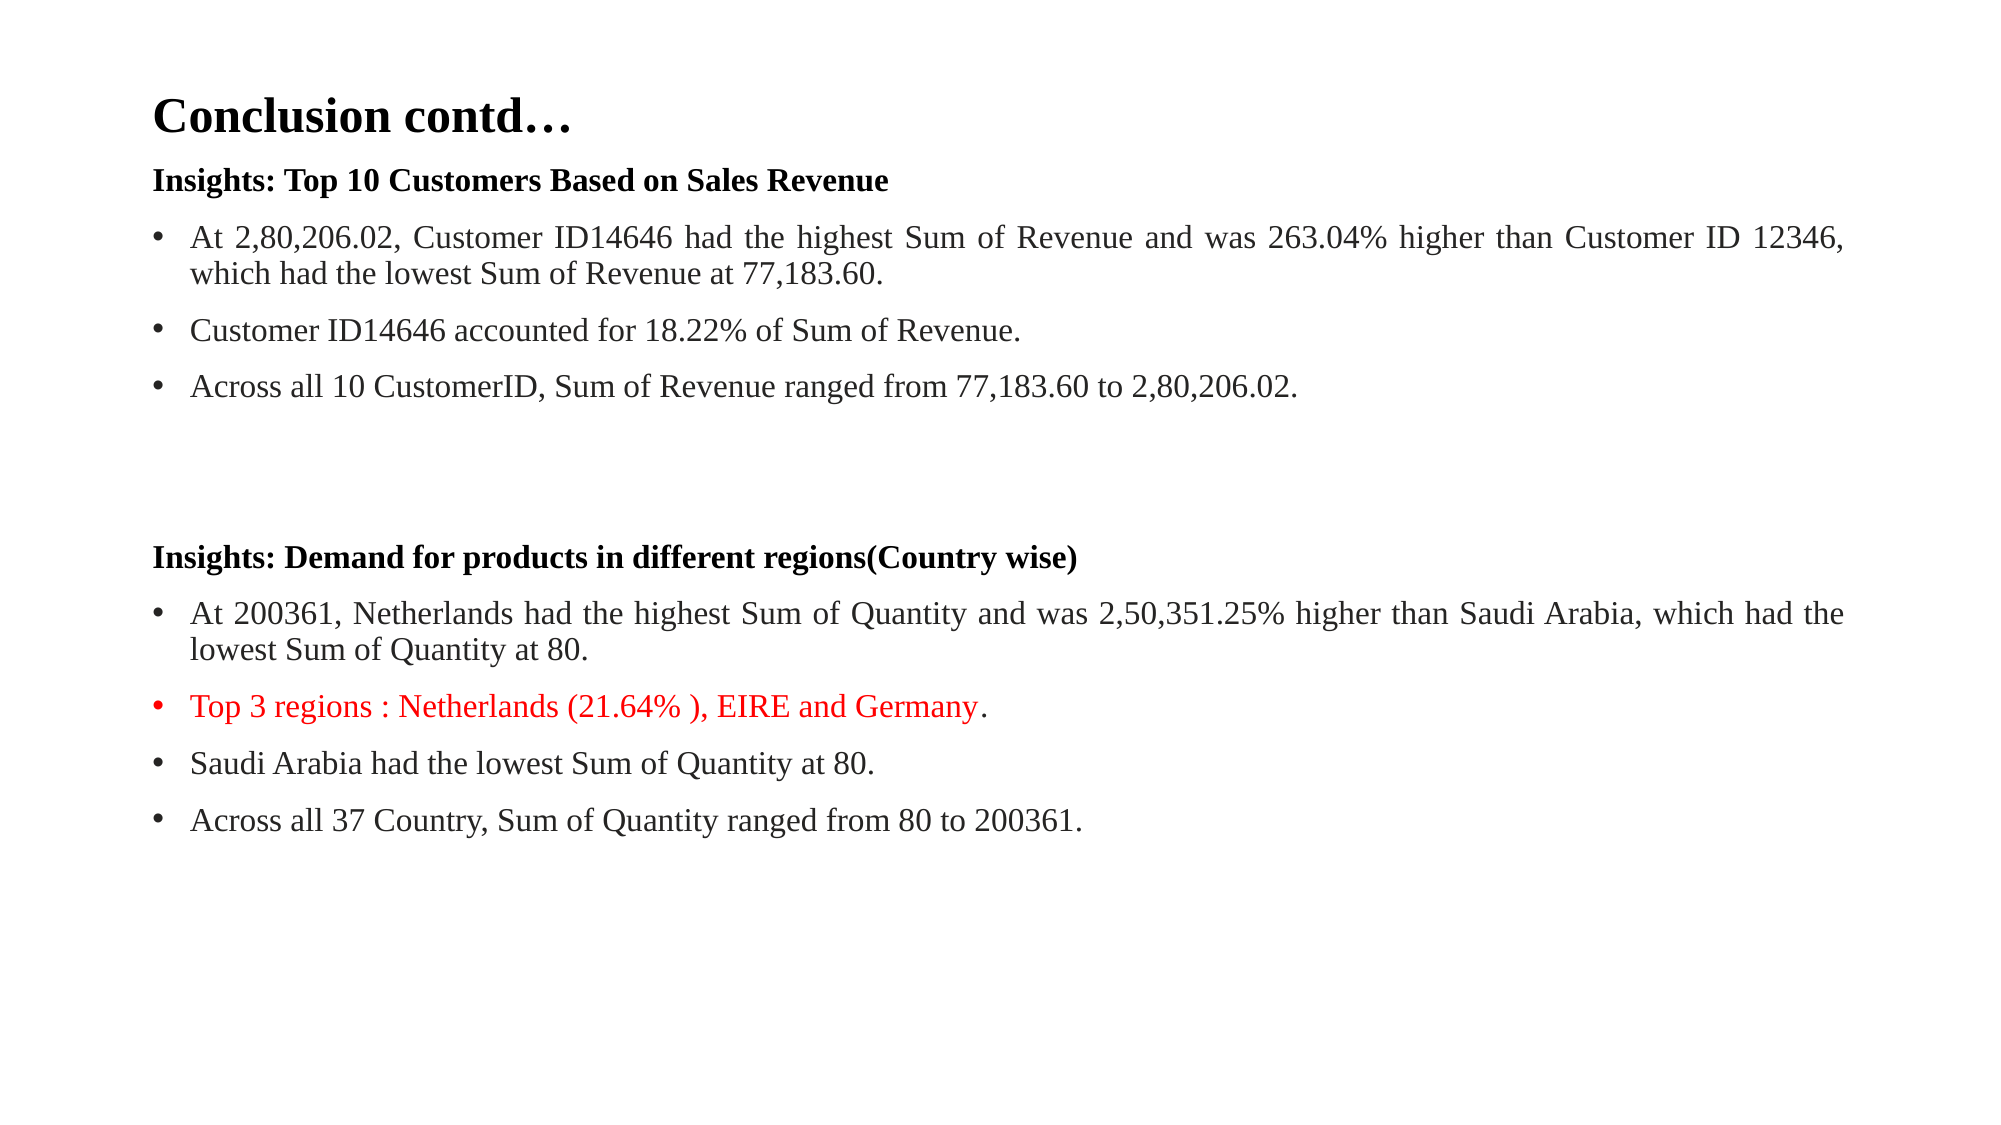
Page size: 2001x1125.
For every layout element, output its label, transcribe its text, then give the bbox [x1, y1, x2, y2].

list Conclusion contd… Insights: Top 10 Customers Based on Sales Revenue ﻿At 2,80,206.02, Customer ID14646 had the highest Sum of Revenue and was 263.04% higher than Customer ID 12346, which had the lowest Sum of Revenue at 77,183.60. ﻿Customer ID14646 accounted for 18.22% of Sum of Revenue. ﻿Across all 10 CustomerID, Sum of Revenue ranged from 77,183.60 to 2,80,206.02. Insights: Demand for products in different regions(Country wise) At 200361, Netherlands had the highest Sum of Quantity and was 2,50,351.25% higher than Saudi Arabia, which had the lowest Sum of Quantity at 80. Top 3 regions : Netherlands (21.64% ), EIRE and Germany. Saudi Arabia had the lowest Sum of Quantity at 80. ﻿Across all 37 Country, Sum of Quantity ranged from 80 to 200361. [137, 62, 1863, 1014]
